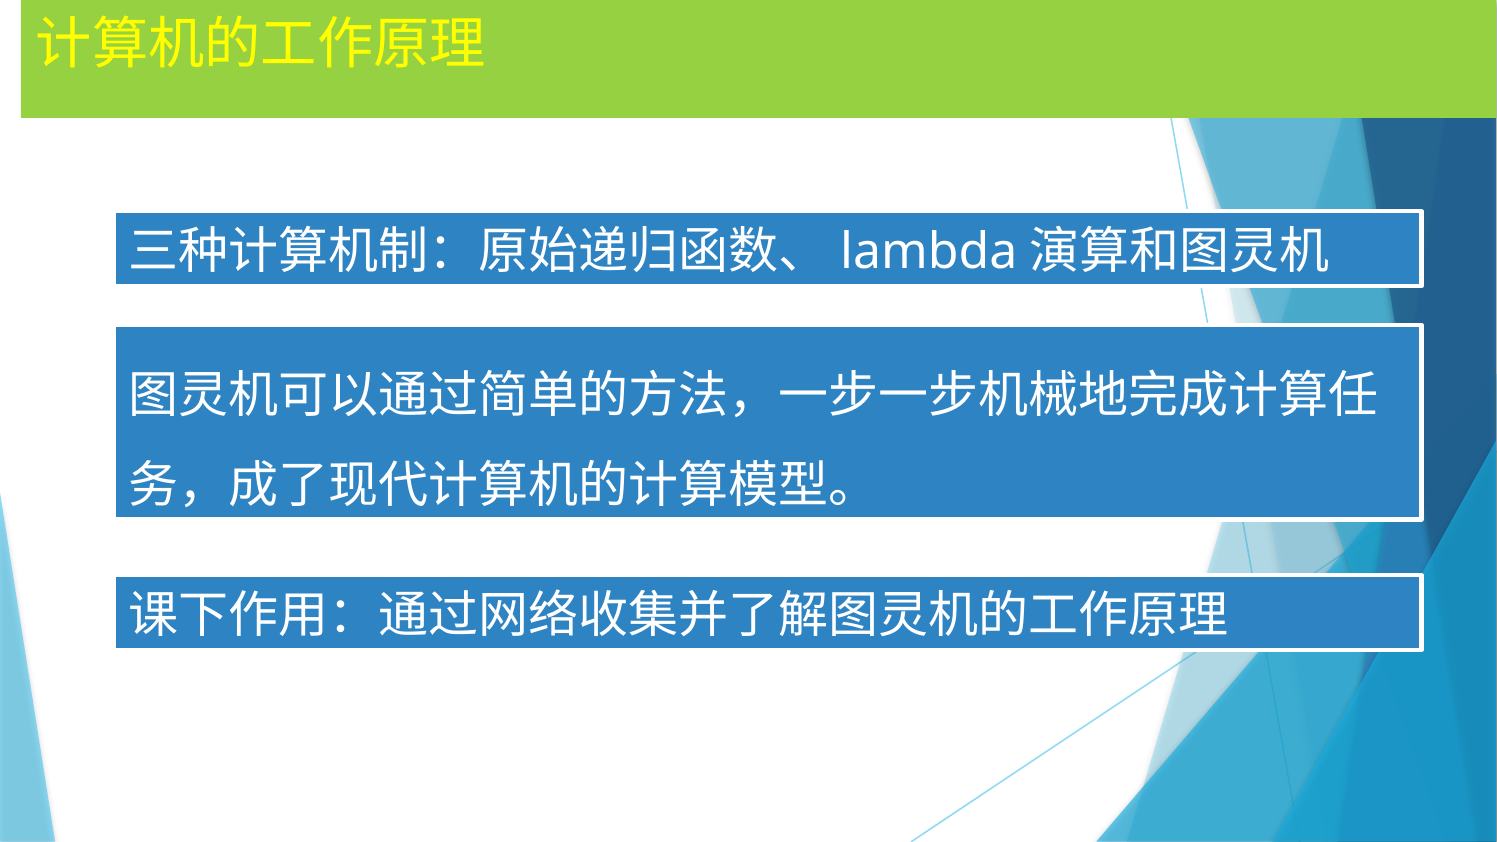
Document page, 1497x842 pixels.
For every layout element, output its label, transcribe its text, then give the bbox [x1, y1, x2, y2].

text_box 三种计算机制：原始递归函数、lambda演算和图灵机 [111, 209, 1424, 288]
text_box 课下作用：通过网络收集并了解图灵机的工作原理 [111, 573, 1424, 652]
title 计算机的工作原理 [20, 0, 1497, 118]
text_box 图灵机可以通过简单的方法，一步一步机械地完成计算任务，成了现代计算机的计算模型。 [111, 323, 1424, 522]
